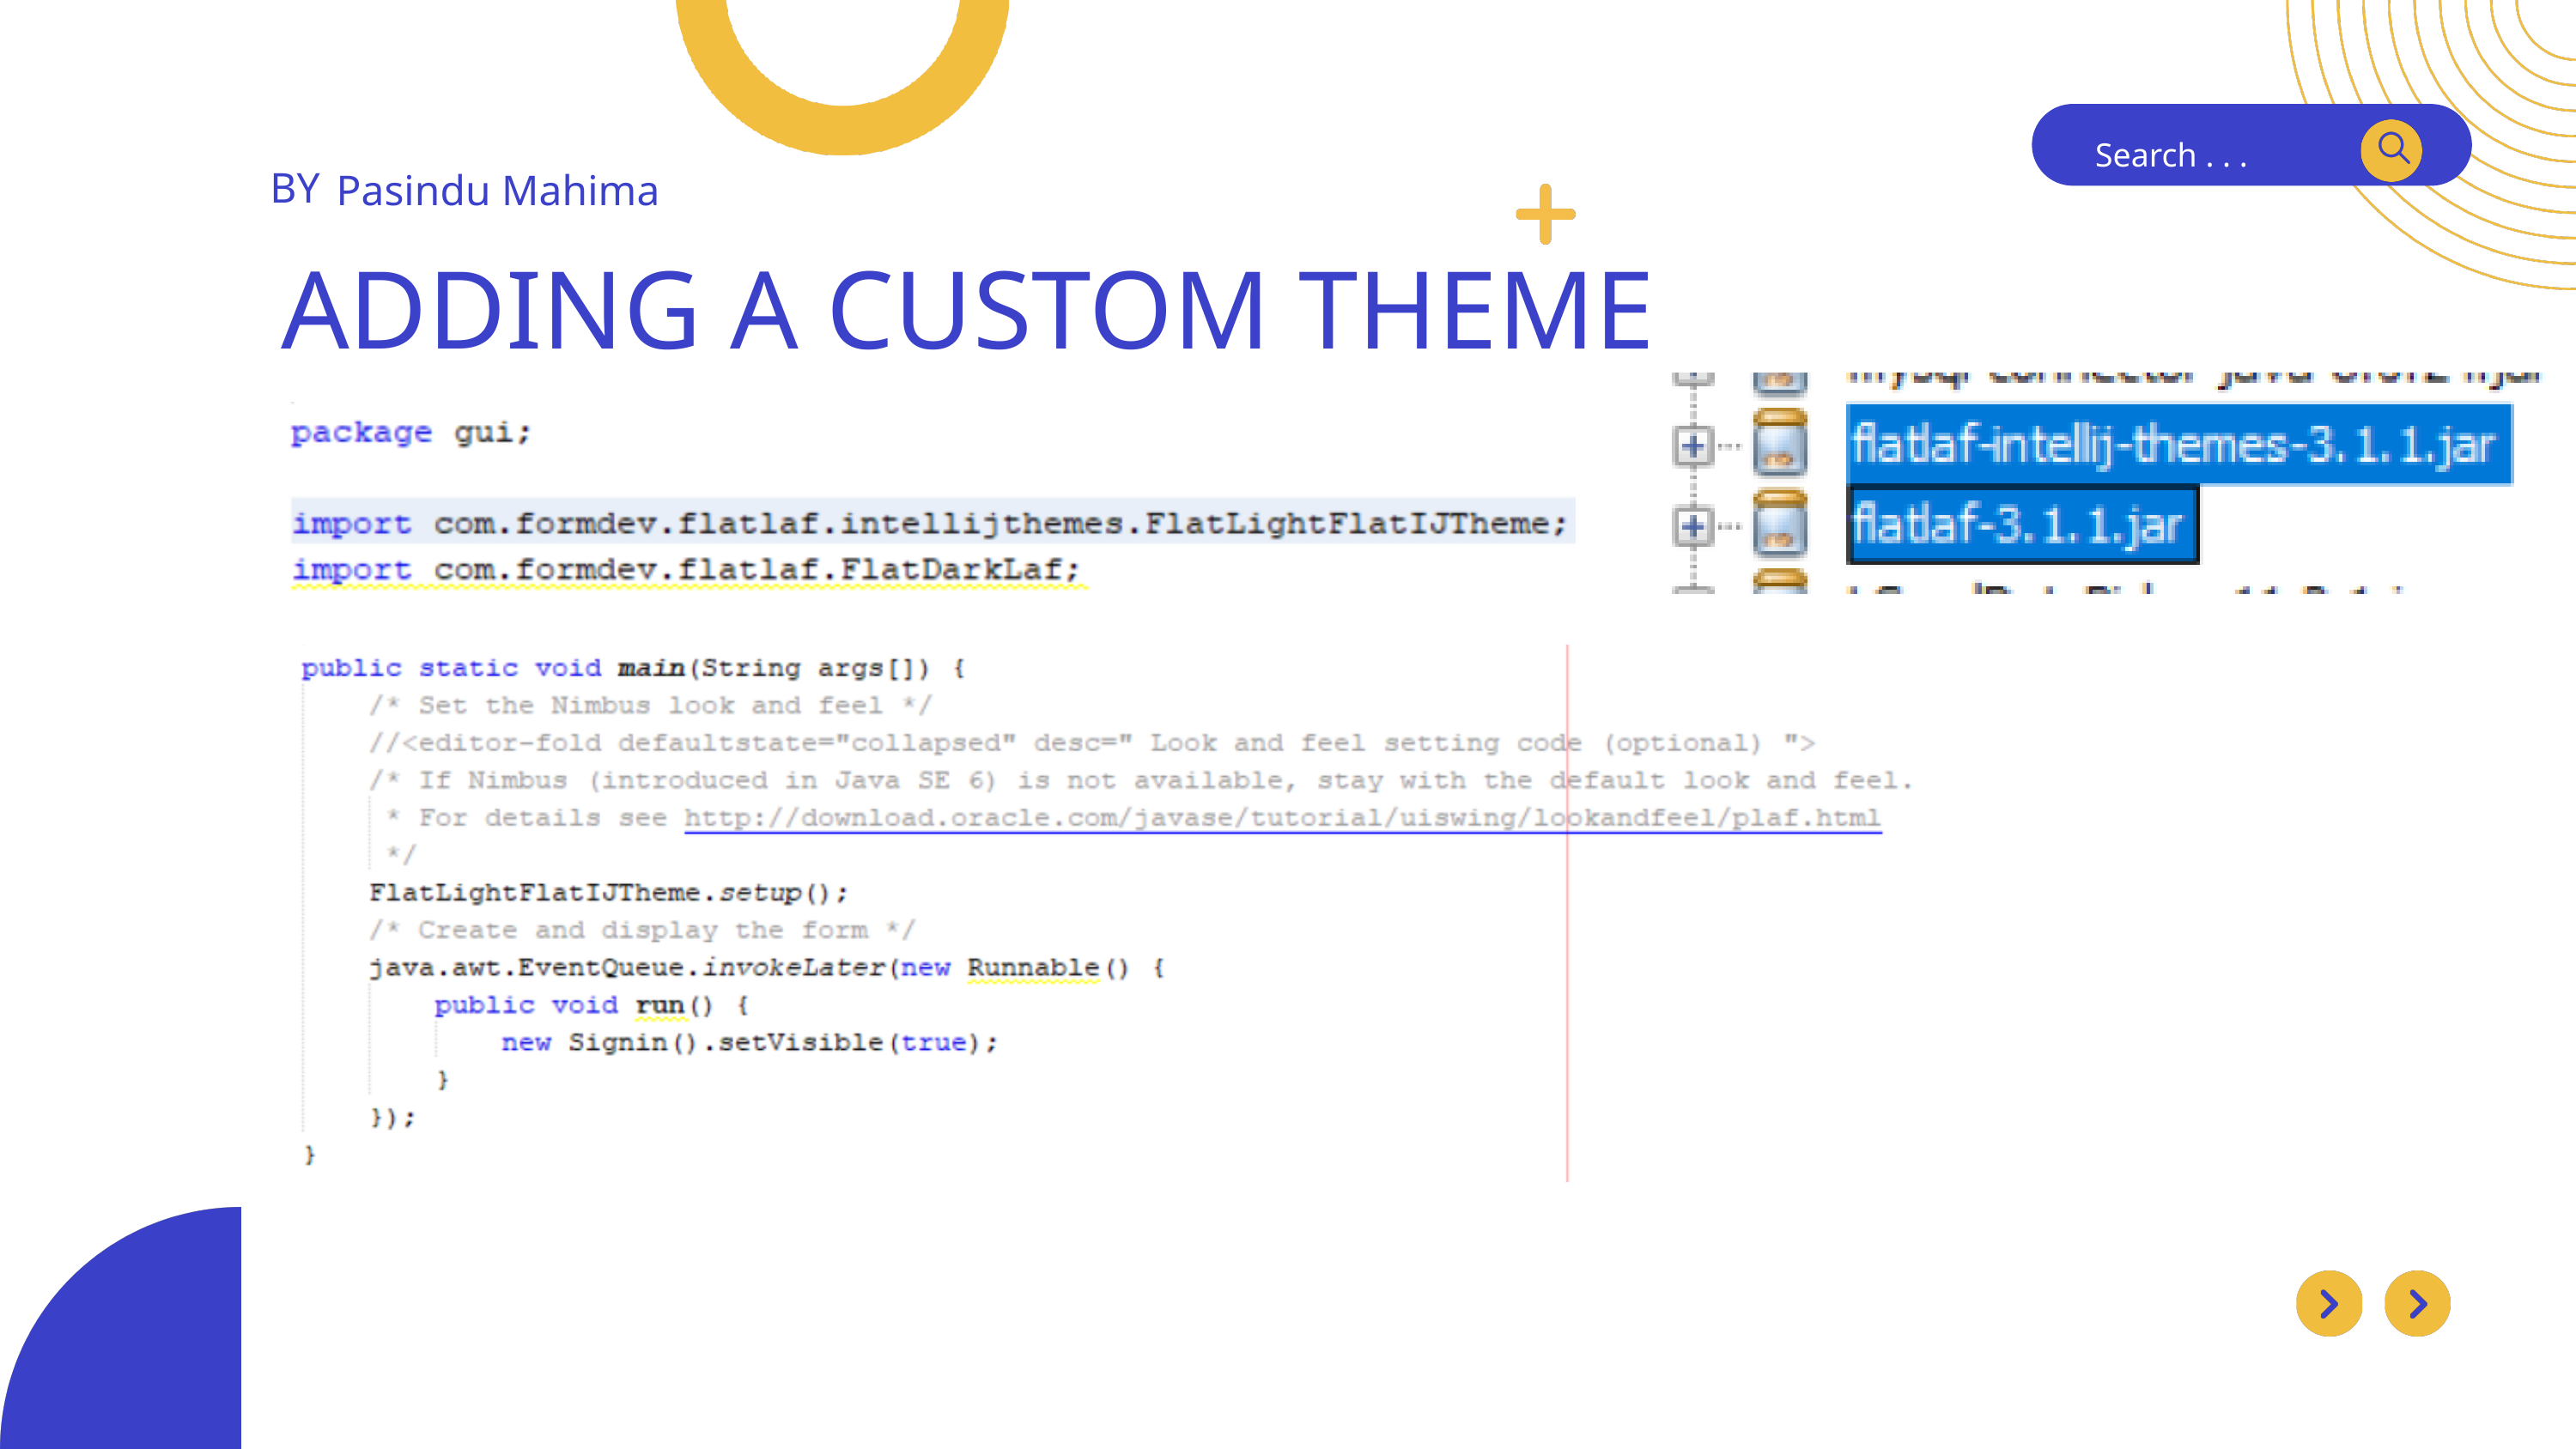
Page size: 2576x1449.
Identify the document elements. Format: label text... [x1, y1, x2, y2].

text_box BY [112, 154, 320, 212]
text_box [2320, 1289, 2338, 1319]
text_box [2378, 130, 2410, 164]
text_box [1516, 184, 1576, 245]
text_box [2286, 0, 2576, 290]
text_box [281, 645, 1958, 1182]
text_box [0, 1207, 241, 1449]
text_box [675, 0, 1010, 155]
text_box [2409, 1289, 2427, 1319]
text_box Search . . . [2095, 135, 2275, 174]
text_box Pasindu Mahima [336, 156, 741, 215]
text_box [2360, 119, 2422, 182]
text_box ADDING A CUSTOM THEME [281, 252, 1777, 371]
text_box [2296, 1270, 2363, 1337]
text_box [1643, 373, 2576, 594]
text_box [2385, 1270, 2451, 1337]
text_box [270, 402, 1576, 606]
